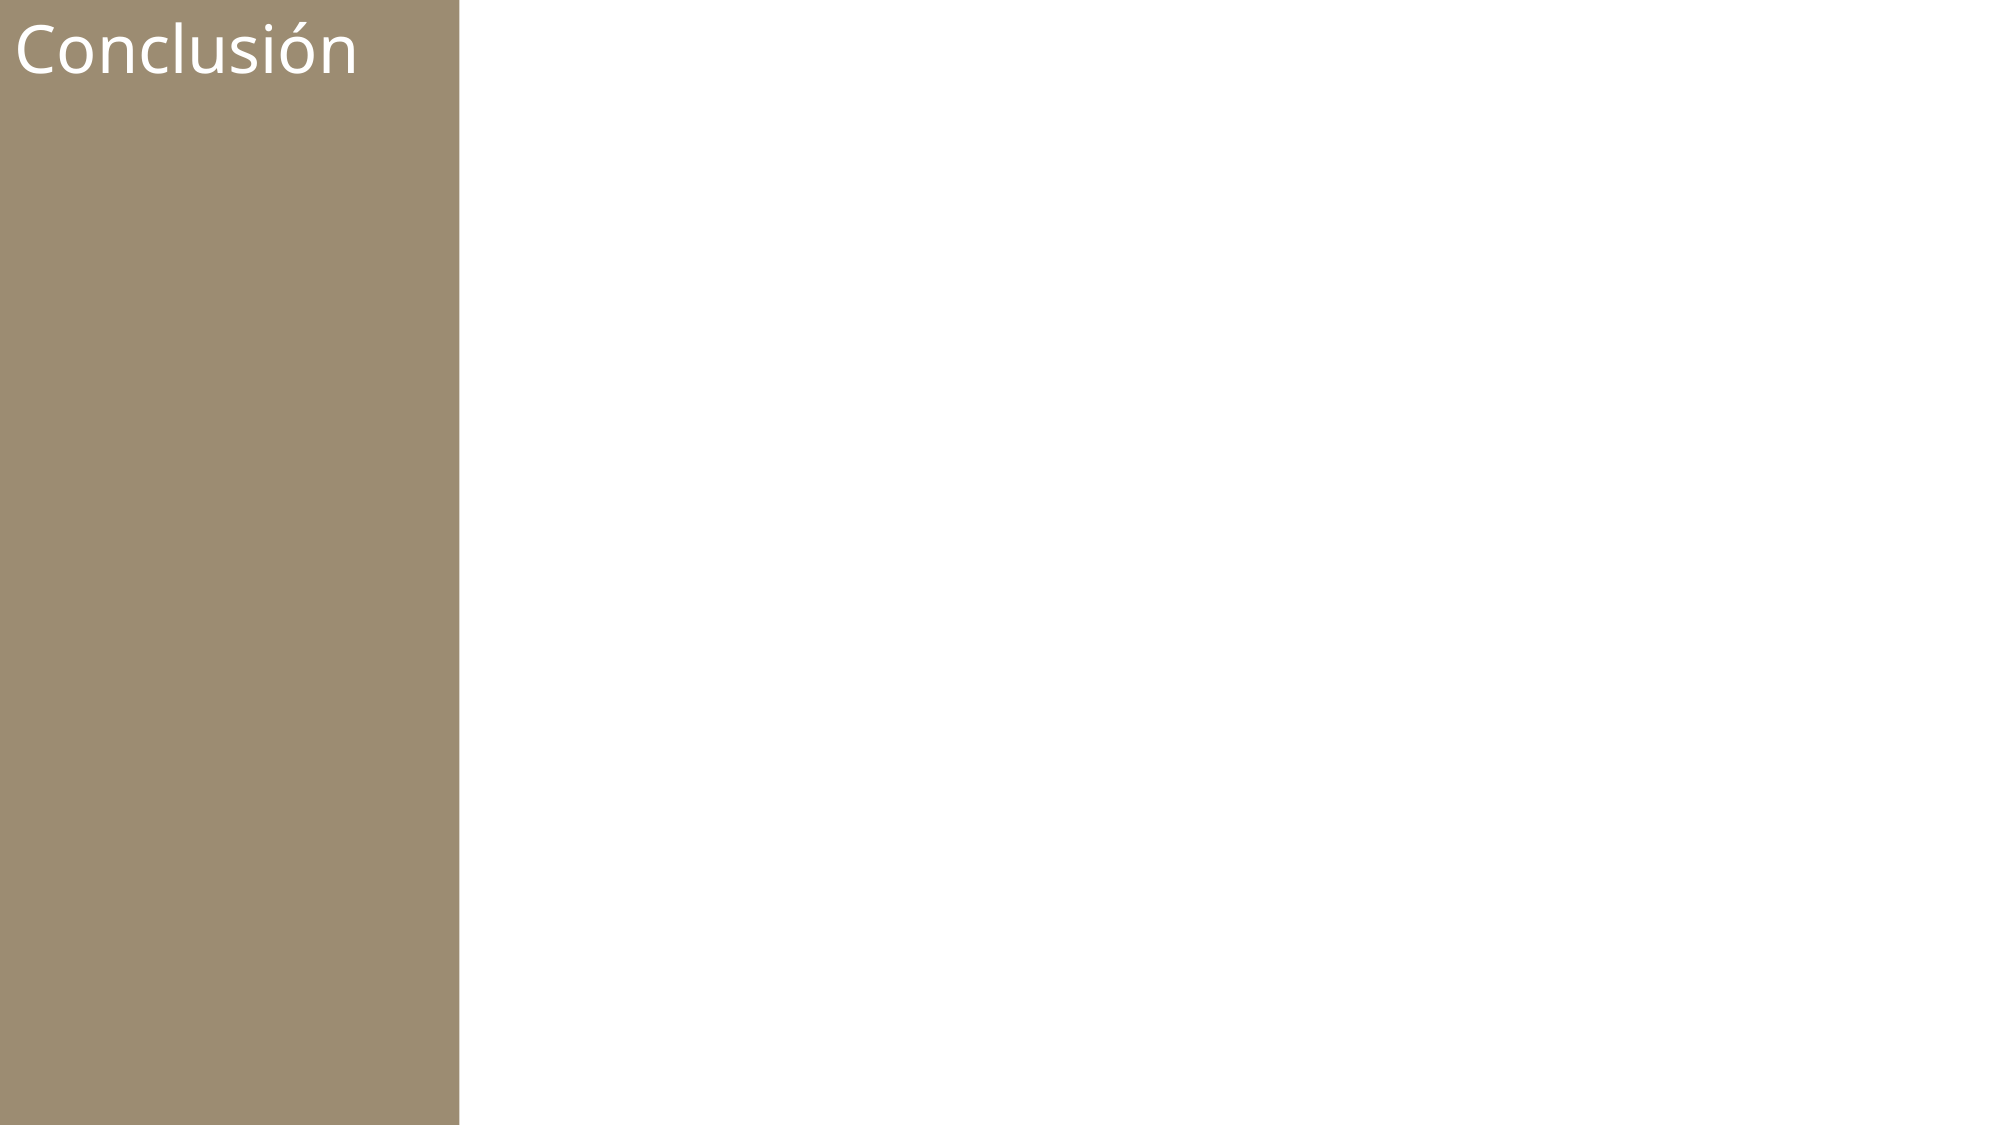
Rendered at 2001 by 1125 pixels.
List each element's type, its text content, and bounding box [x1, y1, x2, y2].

text_box Conclusión [0, 0, 460, 1125]
